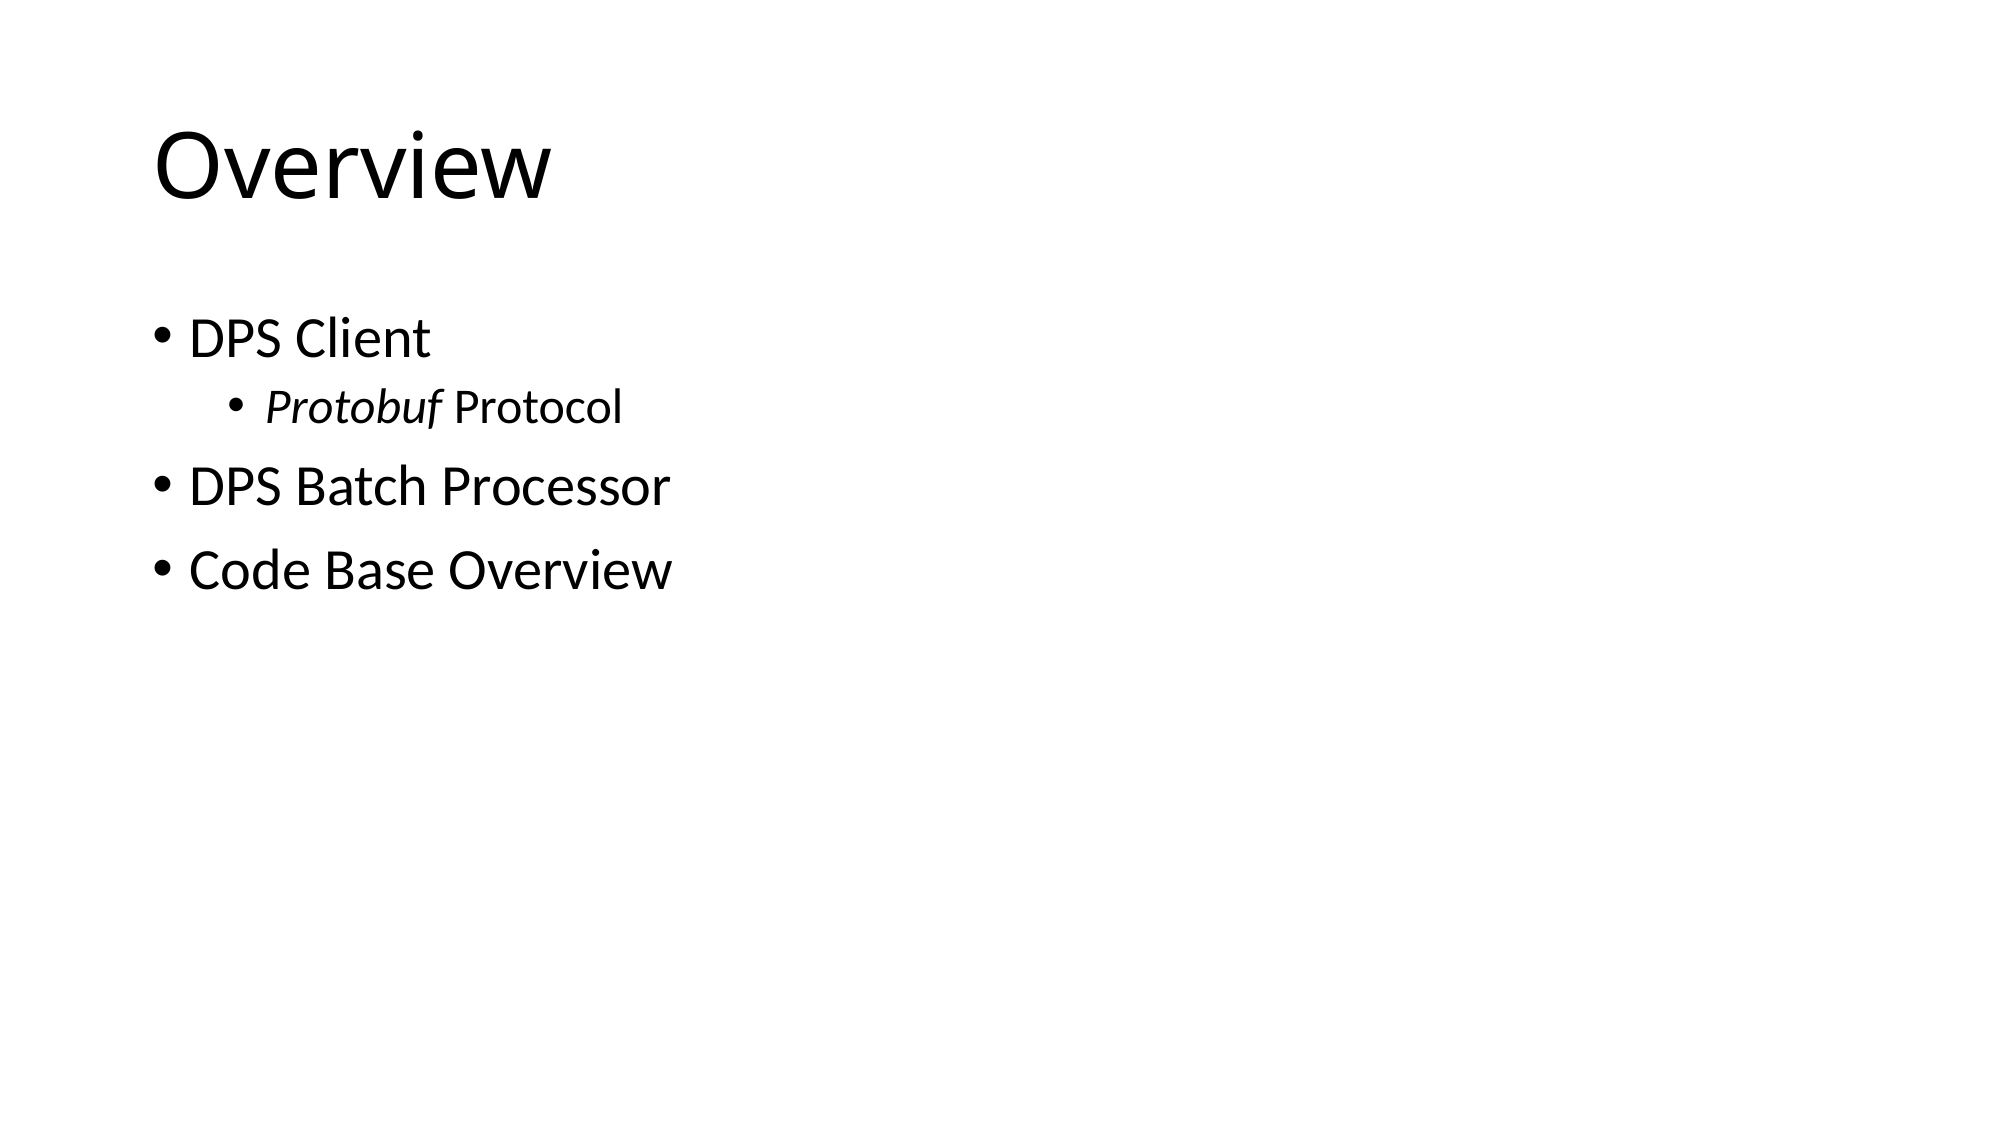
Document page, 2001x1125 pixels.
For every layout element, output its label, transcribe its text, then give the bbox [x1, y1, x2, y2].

list DPS Client Protobuf Protocol DPS Batch Processor Code Base Overview [137, 299, 1863, 1014]
title Overview [137, 59, 1863, 278]
